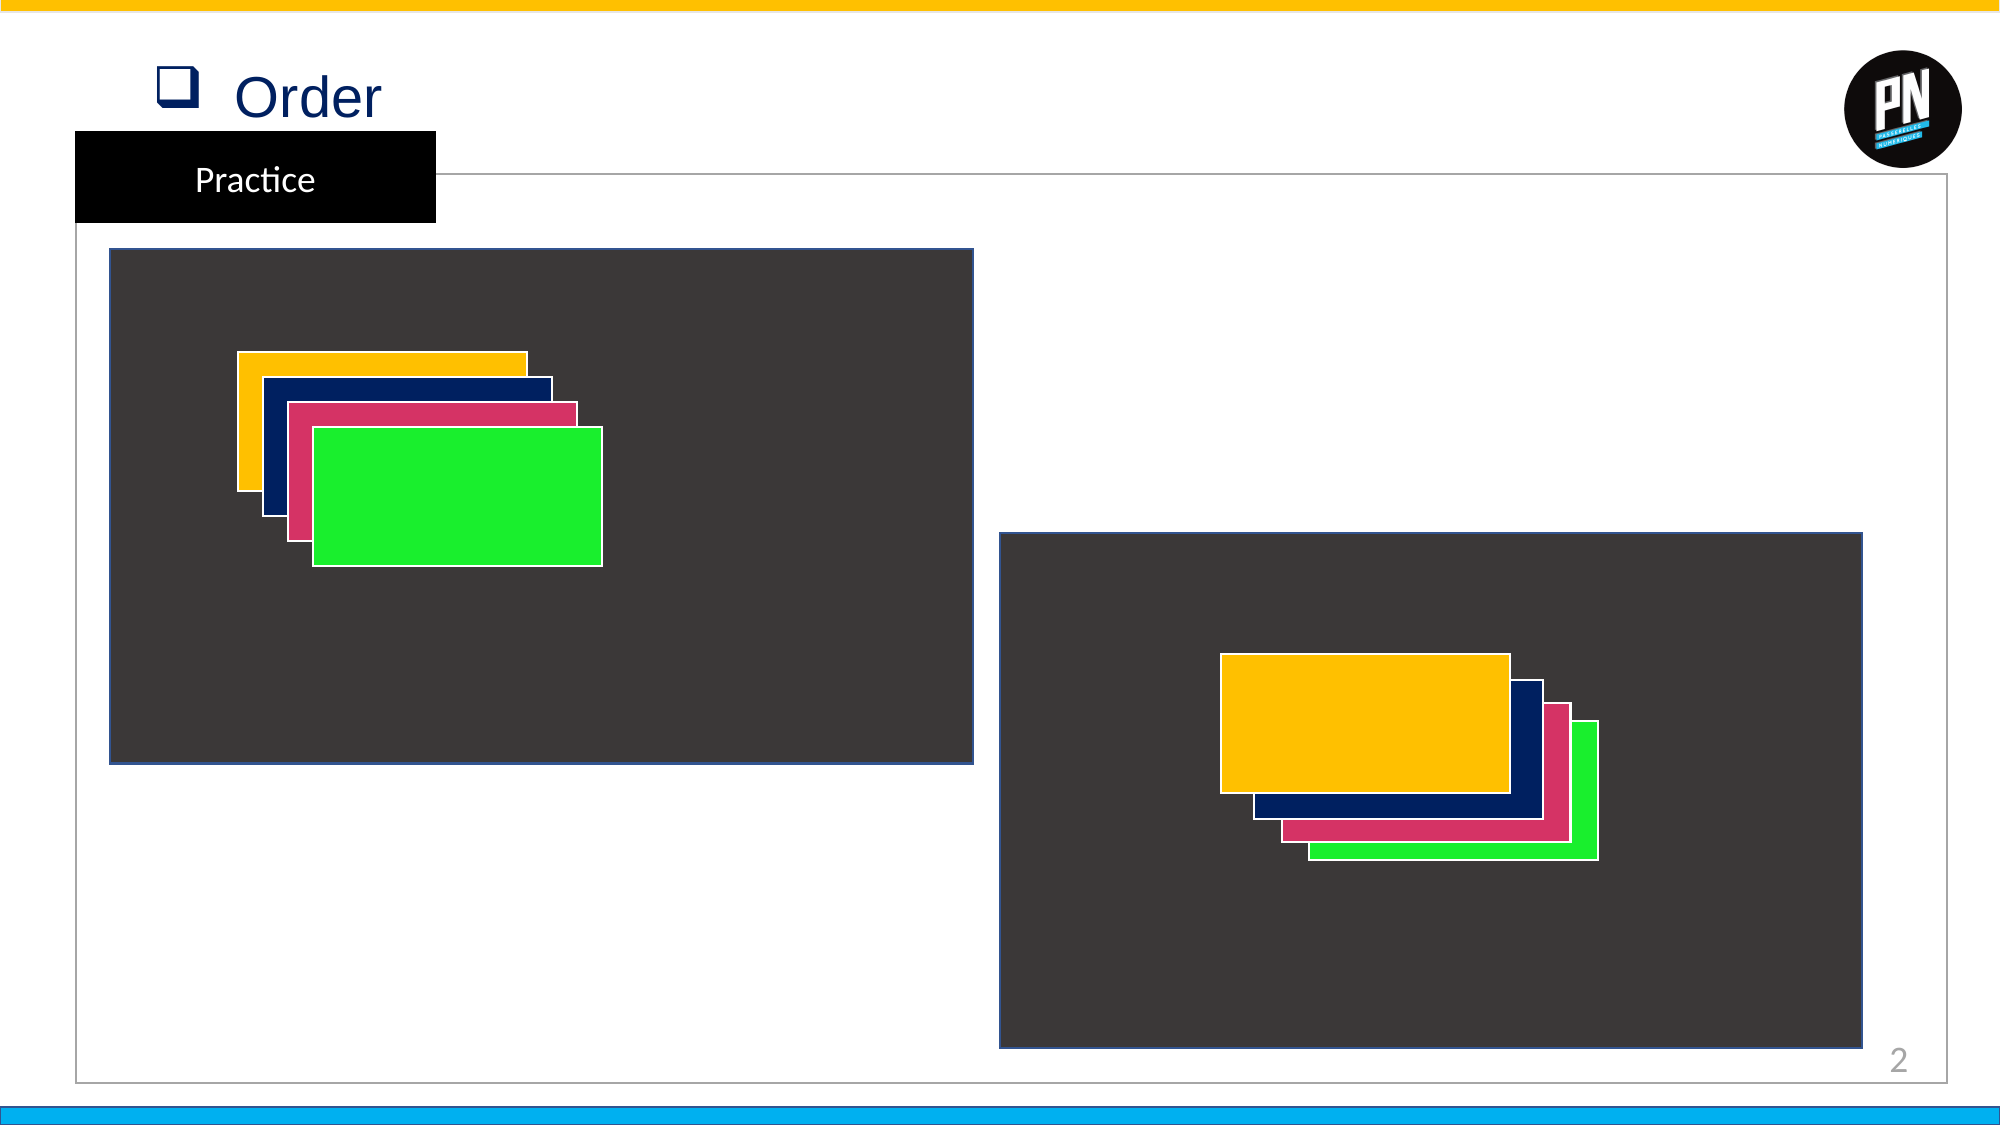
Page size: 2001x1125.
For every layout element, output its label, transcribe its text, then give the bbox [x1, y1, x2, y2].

text_box [0, 0, 2000, 13]
text_box 2 [1874, 1084, 1924, 1088]
title Order [137, 59, 600, 131]
text_box [0, 1106, 2000, 1125]
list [1843, 49, 1963, 169]
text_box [76, 131, 1947, 1084]
